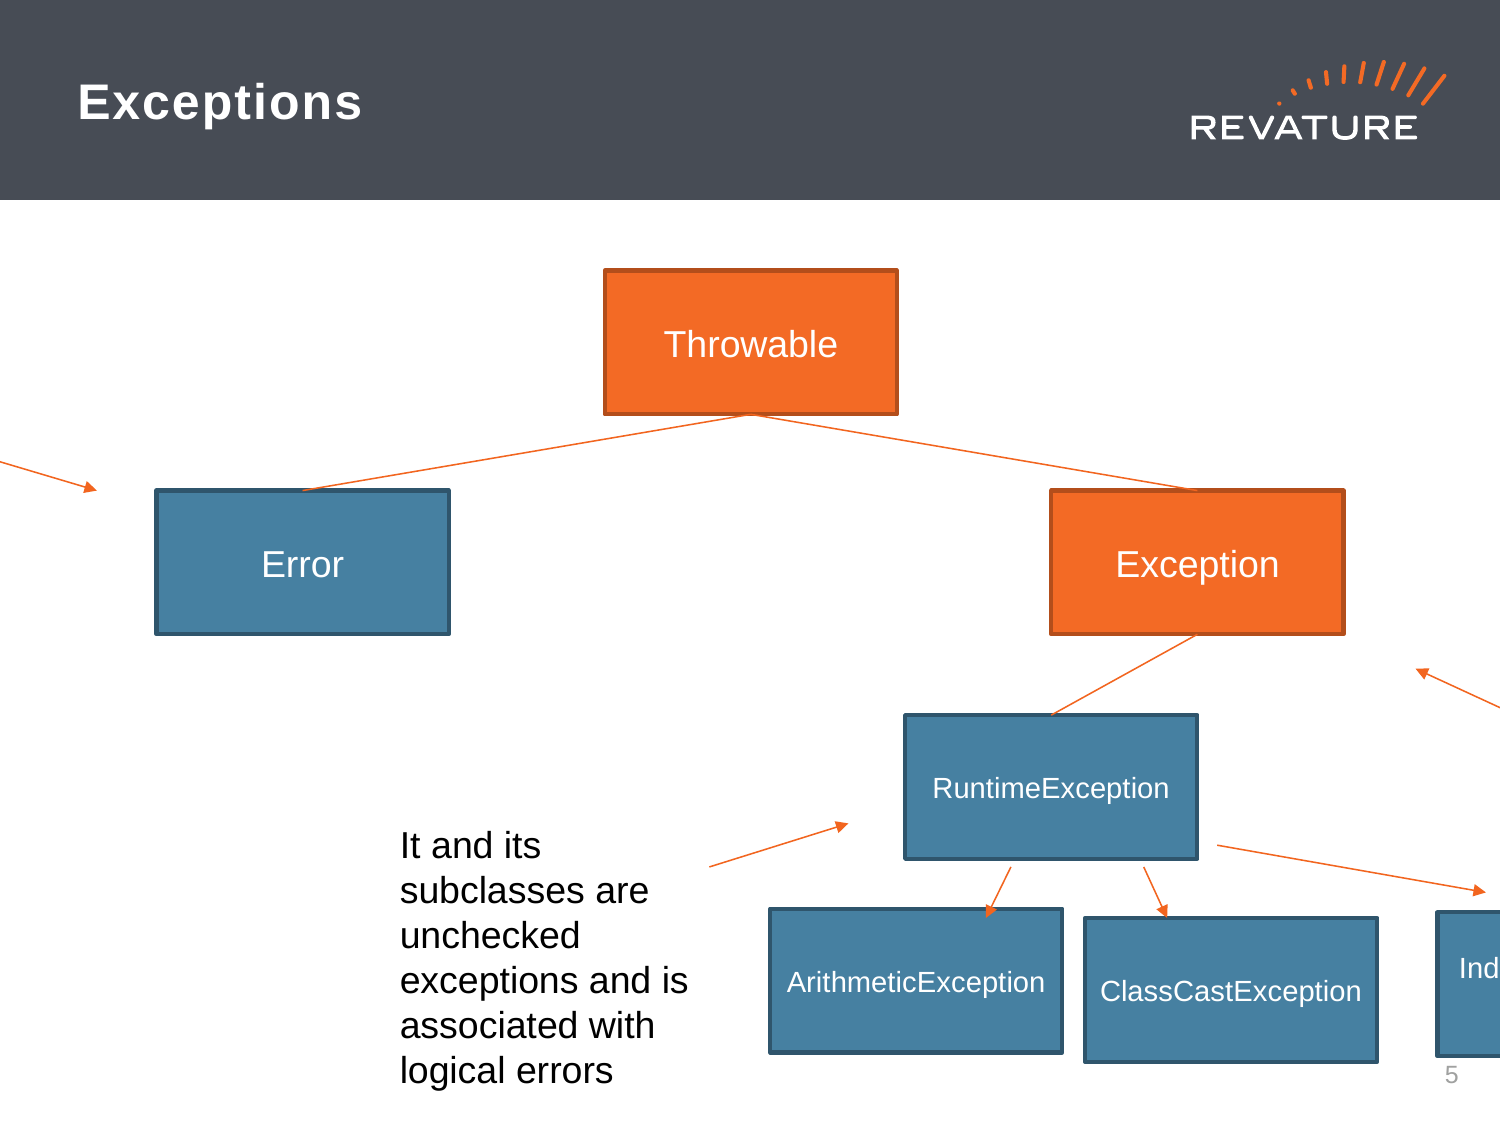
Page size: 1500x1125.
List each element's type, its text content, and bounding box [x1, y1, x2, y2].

text_box It and its subclasses are unchecked exceptions and is associated with logical errors [385, 813, 748, 1099]
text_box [302, 414, 751, 491]
text_box IndexOutOfBoundsException [1435, 910, 1500, 1058]
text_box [985, 866, 1012, 919]
text_box ClassCastException [1083, 916, 1379, 1064]
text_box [0, 414, 98, 491]
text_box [1143, 866, 1168, 919]
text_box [1216, 844, 1487, 893]
text_box RuntimeException [903, 713, 1199, 861]
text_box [709, 823, 849, 868]
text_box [1415, 668, 1500, 762]
title Exceptions [62, 0, 1084, 200]
text_box Error [154, 488, 451, 636]
text_box Exception [1049, 488, 1346, 636]
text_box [1051, 634, 1198, 716]
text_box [753, 414, 1198, 491]
slide_number 4 [1332, 1043, 1474, 1104]
text_box ArithmeticException [768, 907, 1064, 1055]
text_box Throwable [603, 268, 899, 412]
